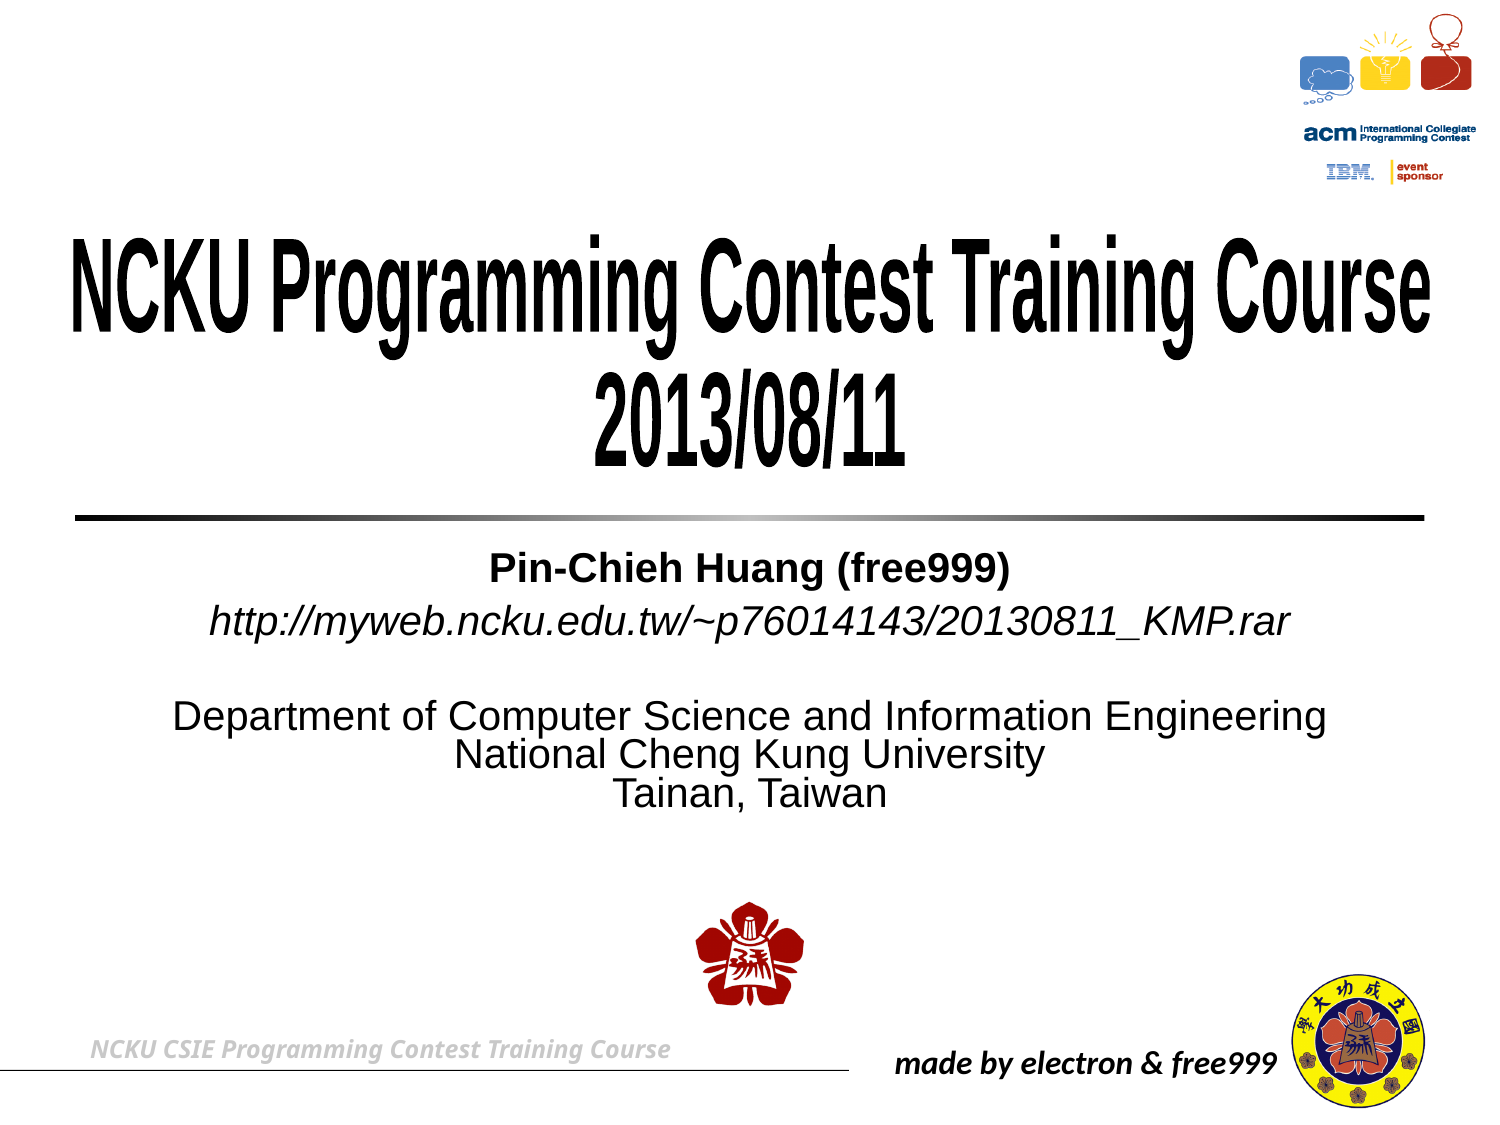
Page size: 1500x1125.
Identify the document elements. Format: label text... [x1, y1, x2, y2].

picture [1282, 970, 1431, 1114]
slide_number NCKU CSIE Programming Contest Training Course [75, 1018, 750, 1079]
text_box Pin-Chieh Huang (free999) http://myweb.ncku.edu.tw/~p76014143/20130811_KMP.rar Department of Computer Science and Information Engineering National Cheng Kung University Tainan, Taiwan [0, 539, 1500, 961]
picture [690, 900, 810, 1009]
table_header 5 [687, 897, 813, 961]
picture [1292, 12, 1480, 188]
